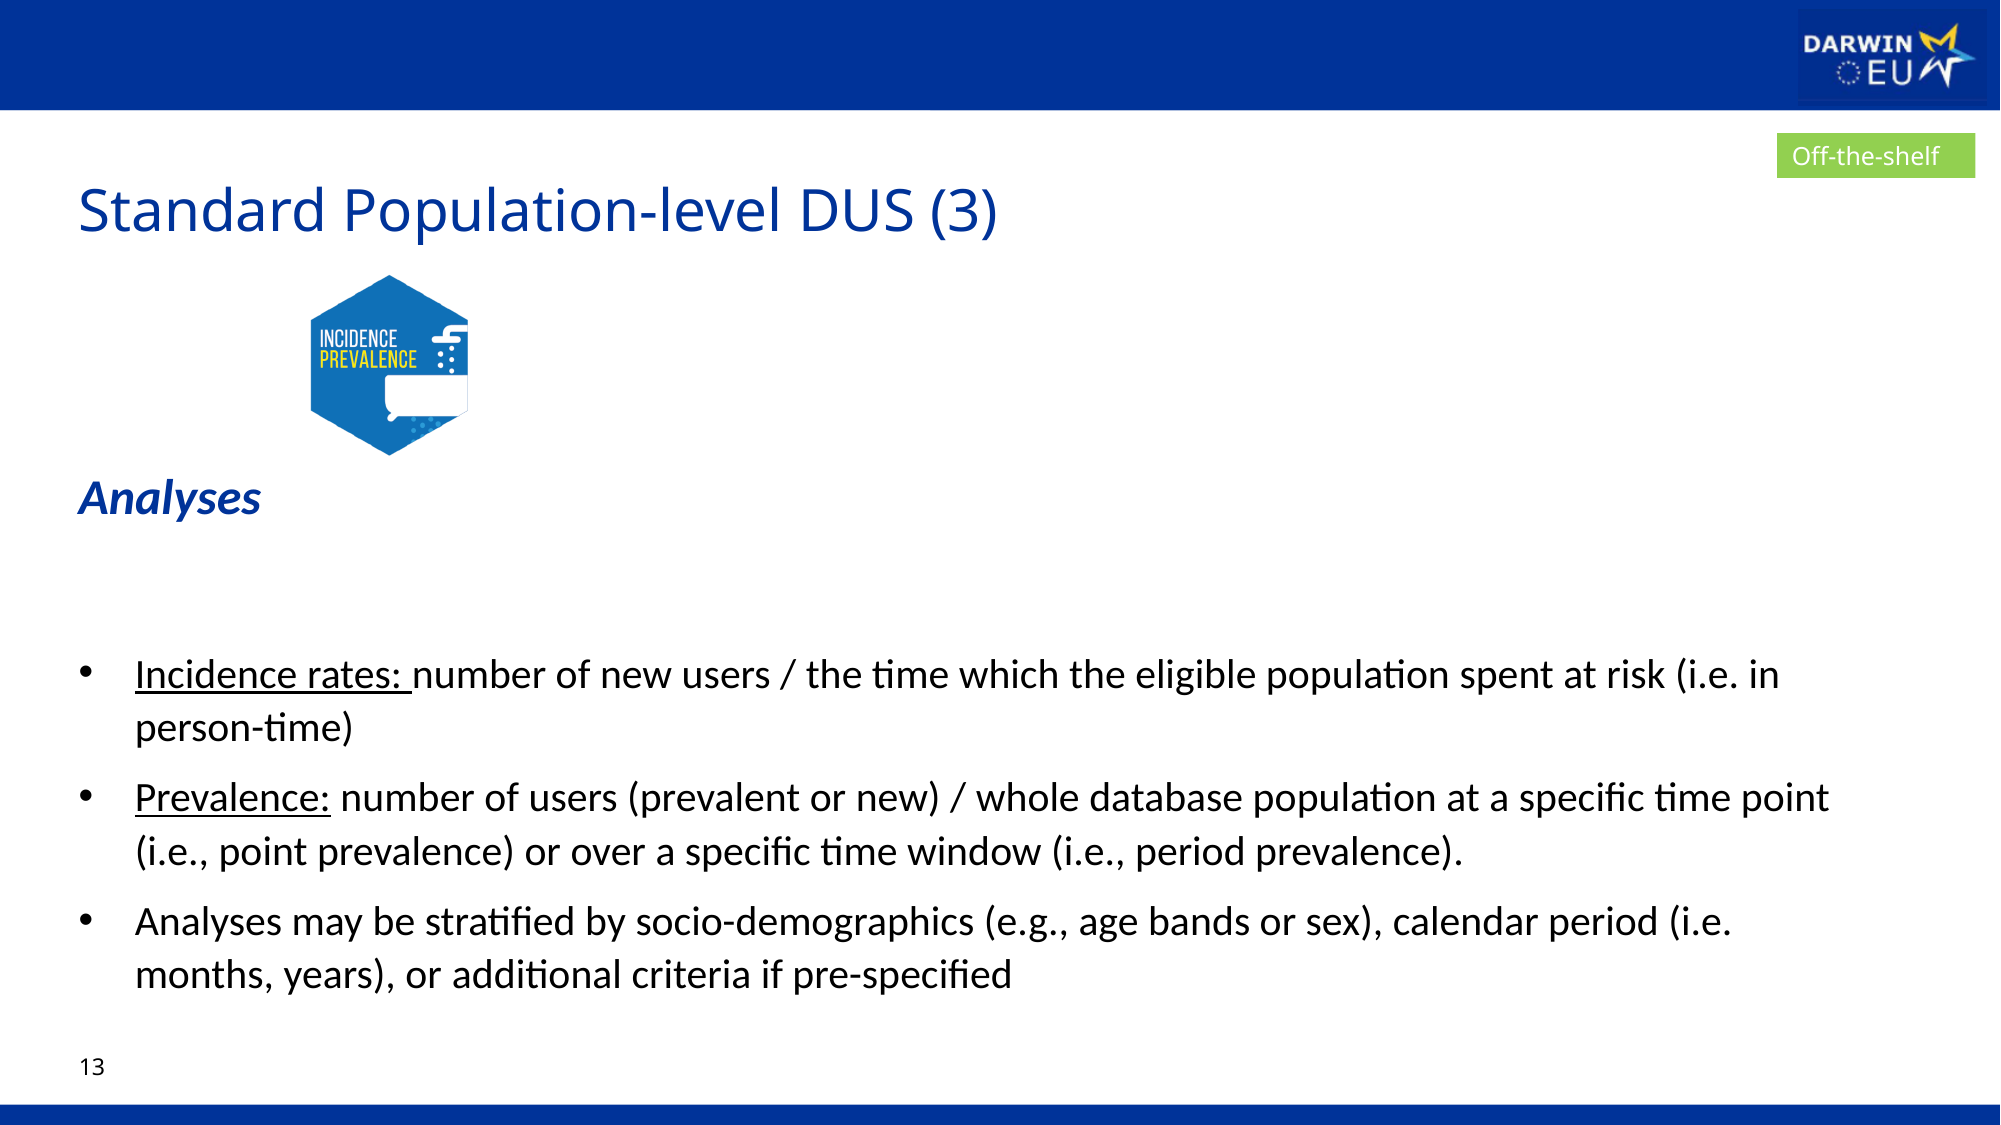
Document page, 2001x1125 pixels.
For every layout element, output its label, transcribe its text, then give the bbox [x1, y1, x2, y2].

list Analyses Incidence rates: number of new users / the time which the eligible population spent at risk (i.e. in person-time) Prevalence: number of users (prevalent or new) / whole database population at a specific time point (i.e., point prevalence) or over a specific time window (i.e., period prevalence). Analyses may be stratified by socio-demographics (e.g., age bands or sex), calendar period (i.e. months, years), or additional criteria if pre-specified [78, 371, 1832, 1021]
slide_number 13 [78, 1050, 147, 1091]
text_box Off-the-shelf [1777, 133, 1976, 178]
title Standard Population-level DUS (3) [78, 168, 1921, 247]
picture [310, 274, 469, 456]
picture [1798, 9, 1987, 106]
